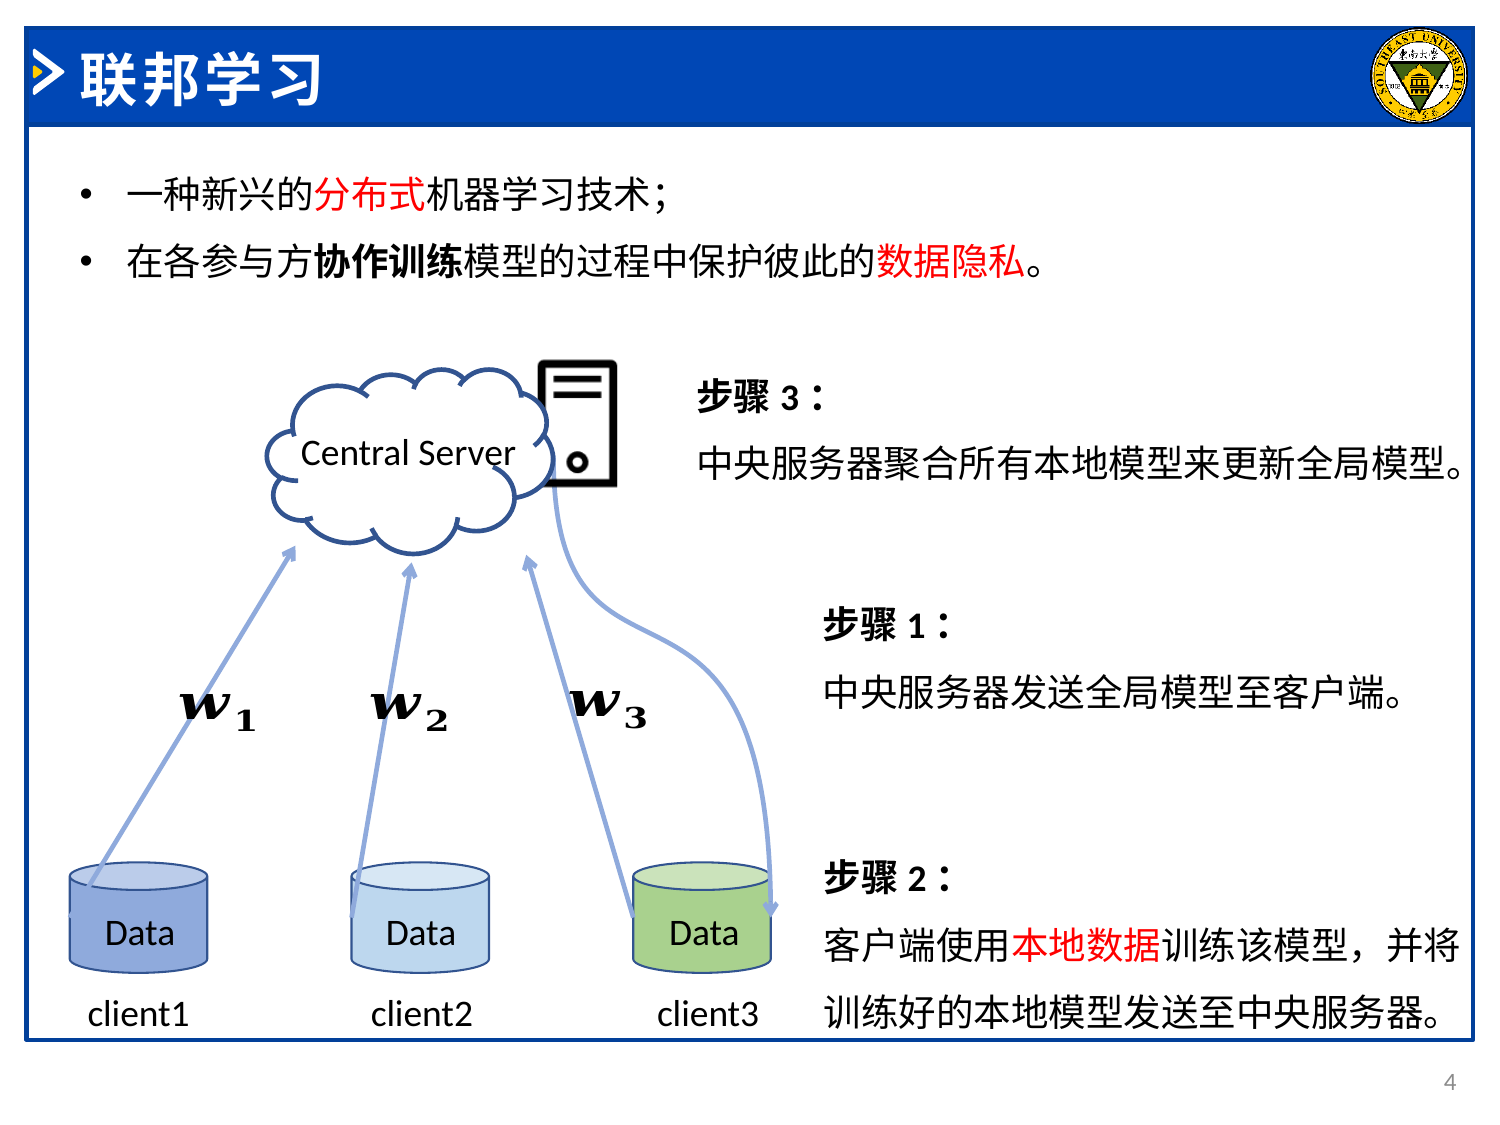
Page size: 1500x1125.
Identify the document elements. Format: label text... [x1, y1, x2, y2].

text_box [291, 368, 497, 420]
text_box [553, 454, 771, 918]
text_box 一种新兴的分布式机器学习技术； 在各参与方协作训练模型的过程中保护彼此的数据隐私。 [64, 140, 1118, 291]
text_box [632, 918, 772, 974]
text_box client3 [642, 981, 785, 1042]
text_box client2 [355, 981, 498, 1042]
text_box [411, 562, 421, 863]
text_box client1 [72, 981, 215, 1042]
text_box [68, 861, 209, 974]
slide_number 4 [1382, 1051, 1472, 1111]
text_box [350, 861, 491, 974]
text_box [138, 545, 296, 863]
text_box Data [90, 900, 198, 960]
text_box 步骤1： 中央服务器发送全局模型至客户端。 [807, 571, 1422, 722]
text_box [265, 431, 516, 556]
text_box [526, 554, 703, 863]
picture [497, 344, 657, 503]
text_box Central Server [286, 420, 497, 481]
text_box 步骤3： 中央服务器聚合所有本地模型来更新全局模型。 [681, 342, 1477, 554]
text_box Data [654, 918, 762, 960]
text_box 步骤2： 客户端使用本地数据训练该模型，并将训练好的本地模型发送至中央服务器。 [808, 824, 1488, 1042]
title 联邦学习 [64, 35, 1307, 122]
text_box Data [371, 900, 479, 960]
picture [1370, 27, 1468, 124]
